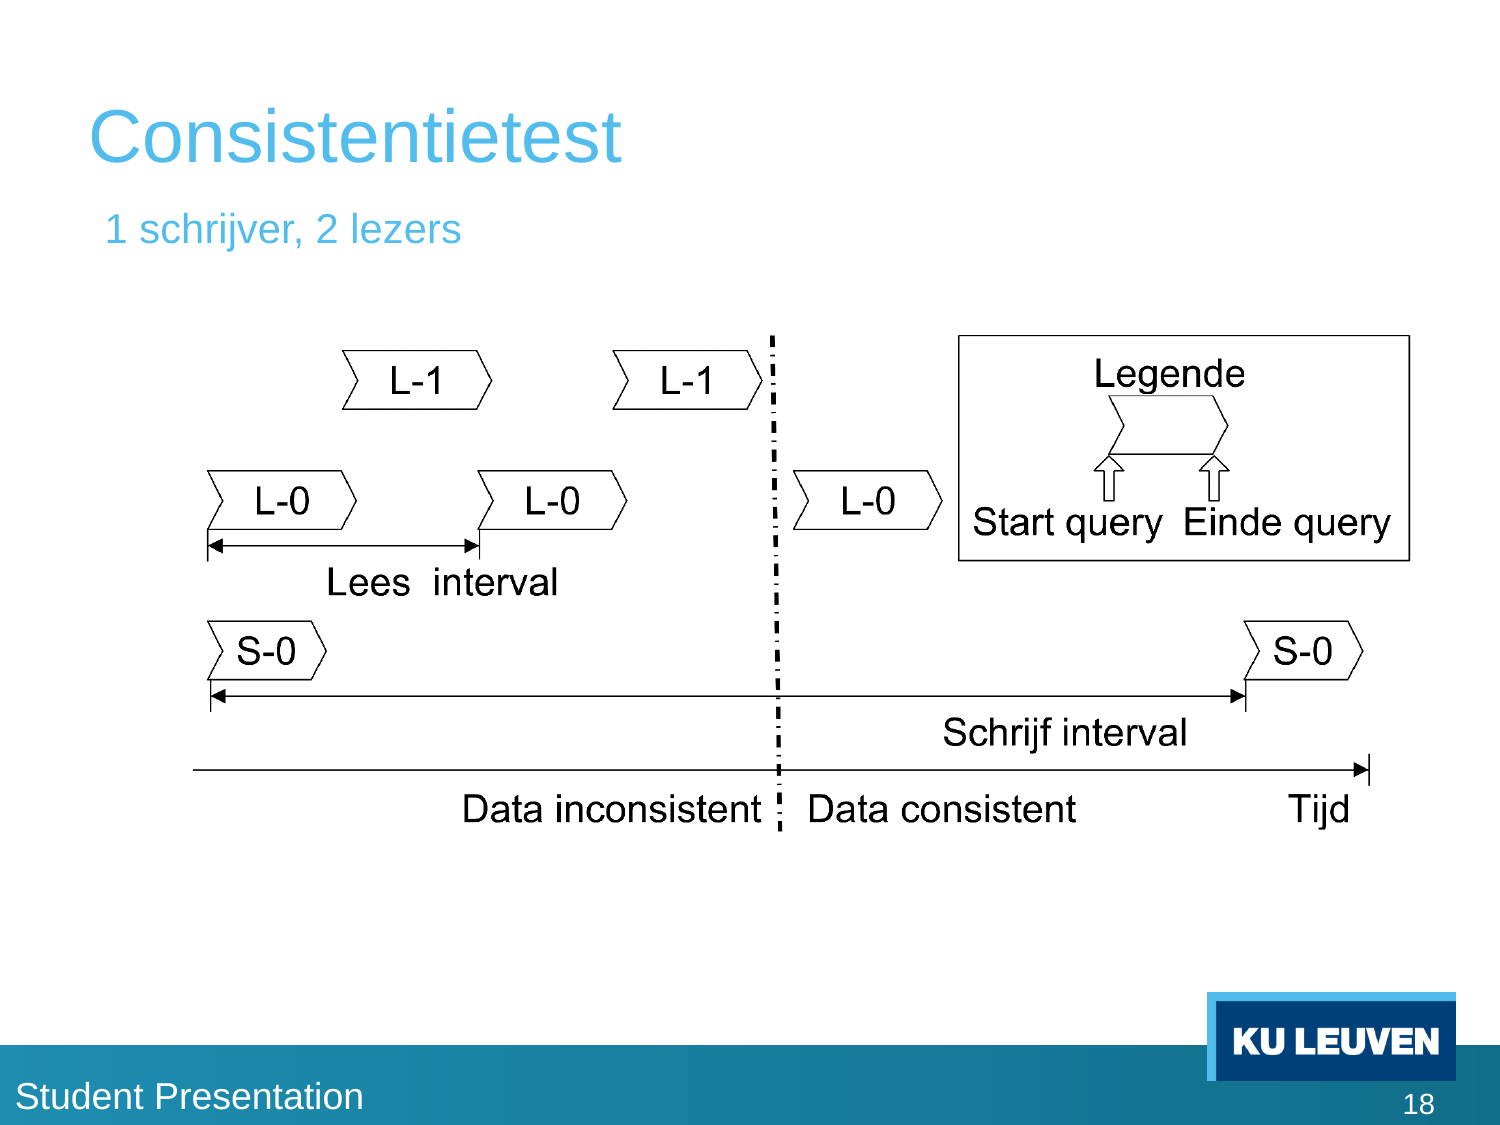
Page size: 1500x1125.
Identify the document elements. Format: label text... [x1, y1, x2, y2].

slide_number 18 [1281, 1085, 1436, 1120]
picture [1207, 992, 1456, 1081]
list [120, 305, 1424, 864]
title Consistentietest [88, 29, 1456, 178]
text_box 1 schrijver, 2 lezers [89, 194, 478, 259]
